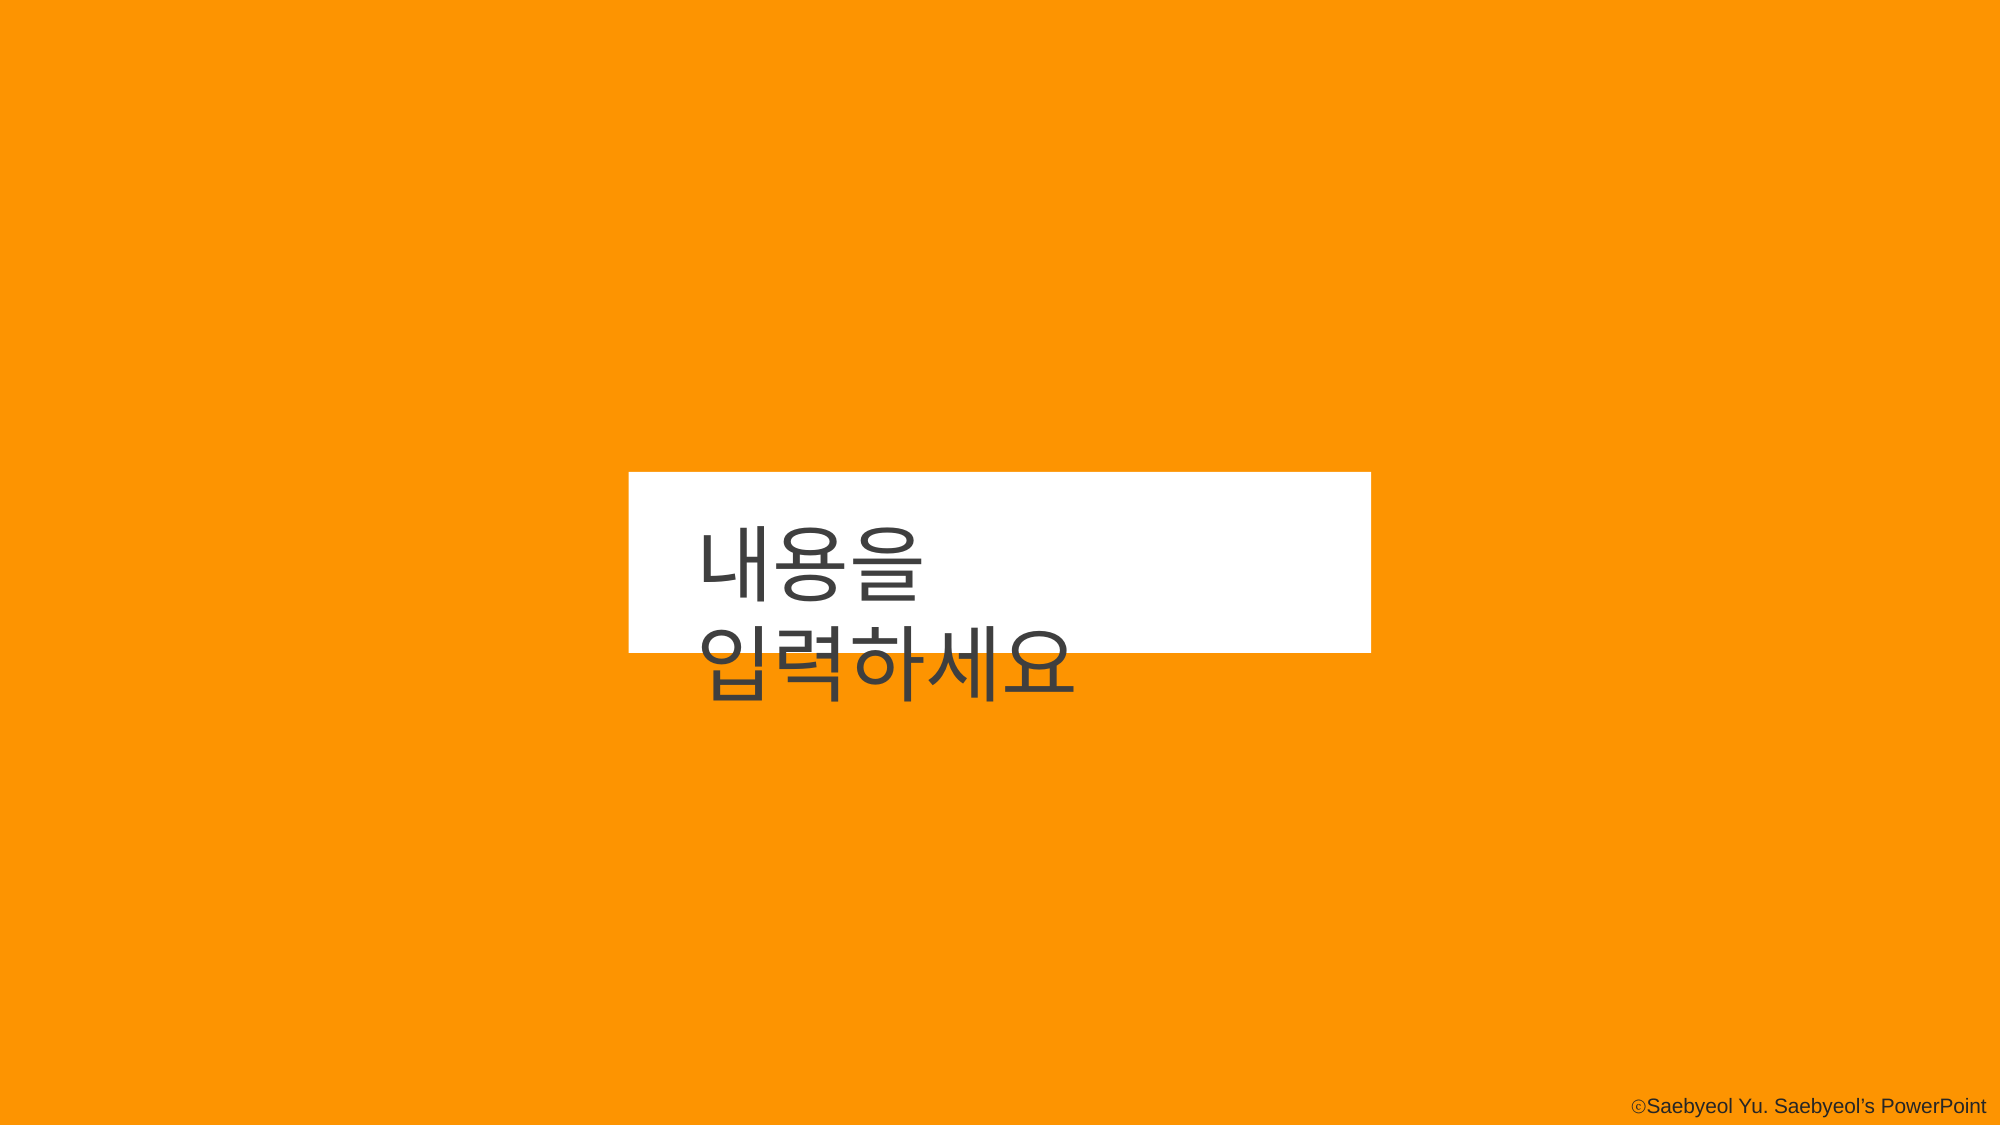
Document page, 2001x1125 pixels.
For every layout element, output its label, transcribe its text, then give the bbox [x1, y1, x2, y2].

text_box 내용을 입력하세요 [681, 504, 1319, 720]
text_box [628, 471, 1372, 653]
